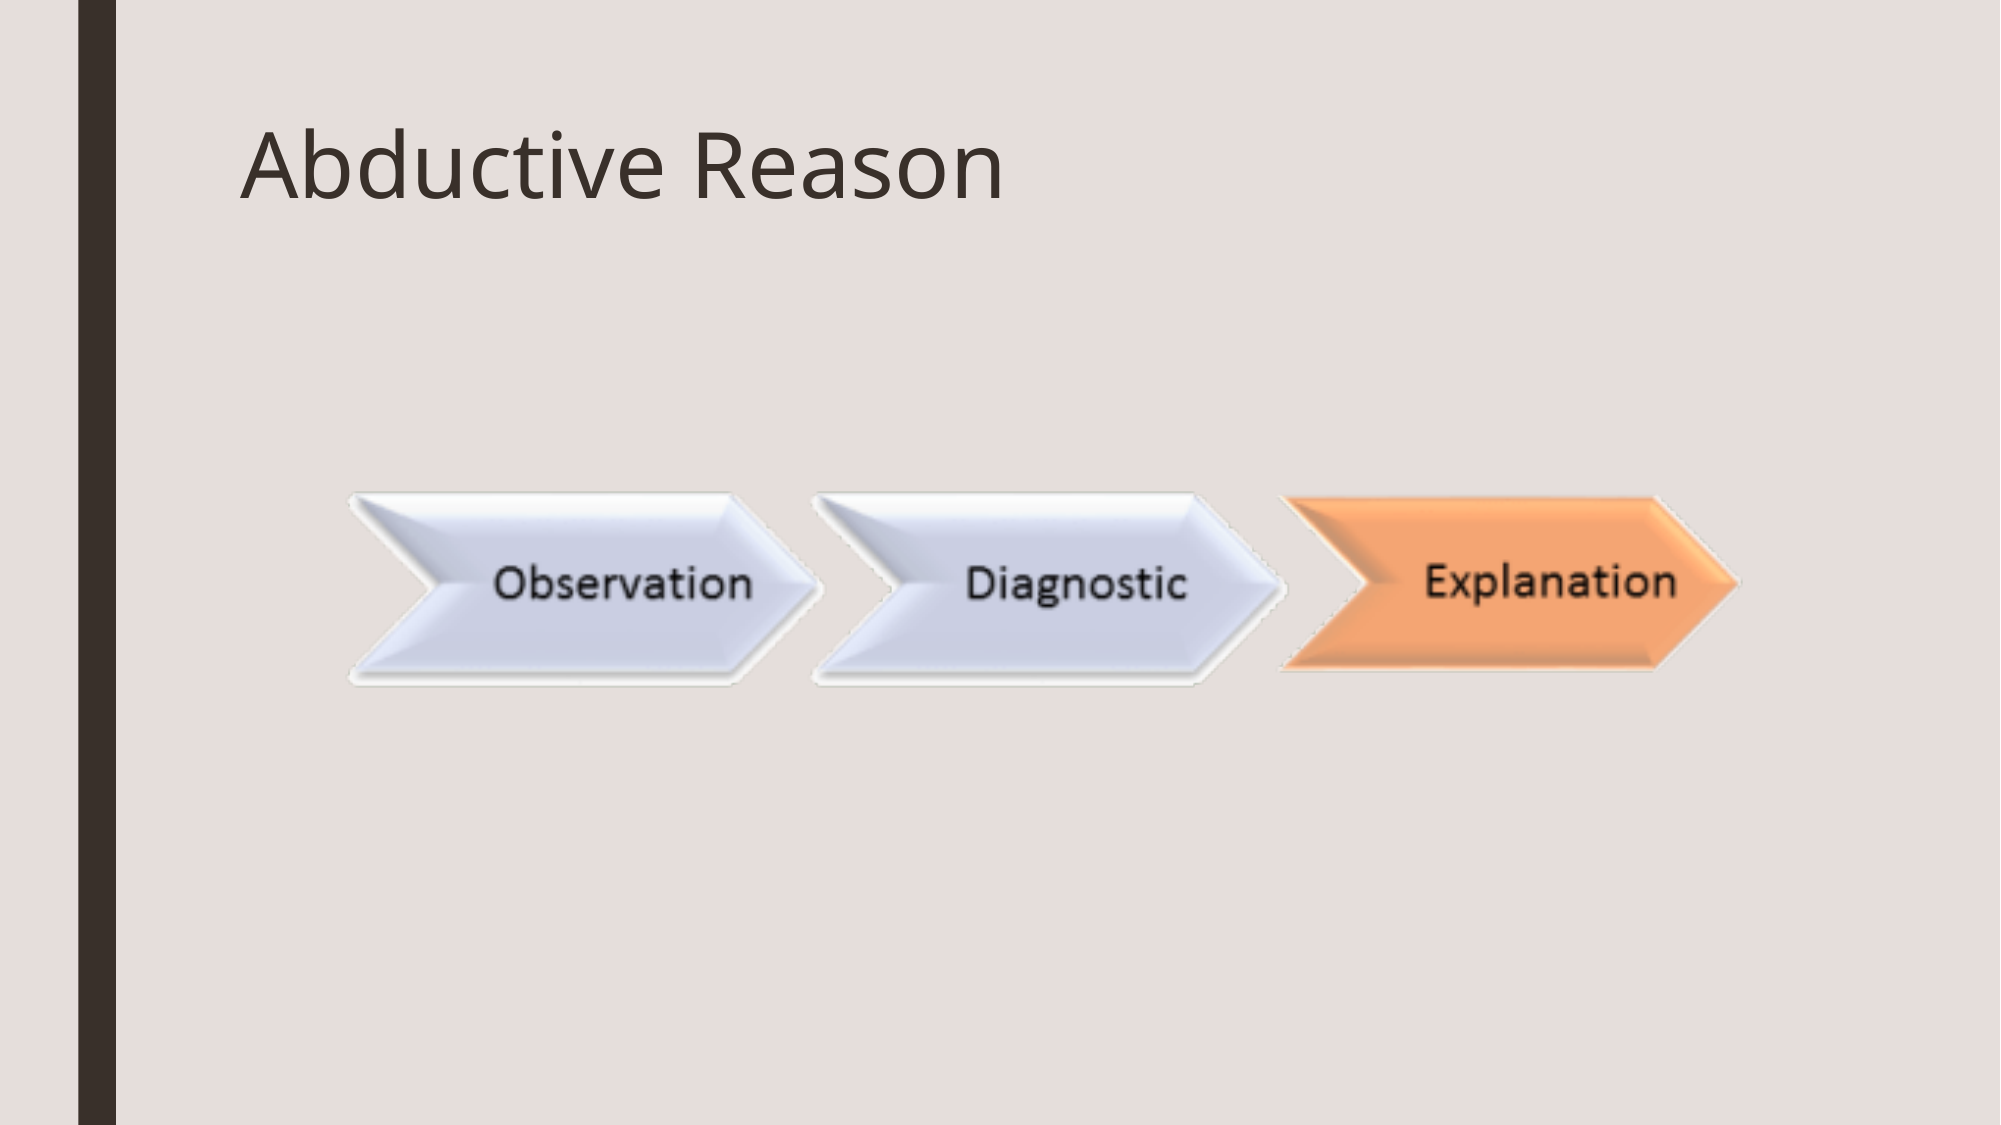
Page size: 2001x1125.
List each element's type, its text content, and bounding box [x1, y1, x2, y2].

picture [303, 234, 1775, 938]
title Abductive Reason [225, 112, 1800, 357]
